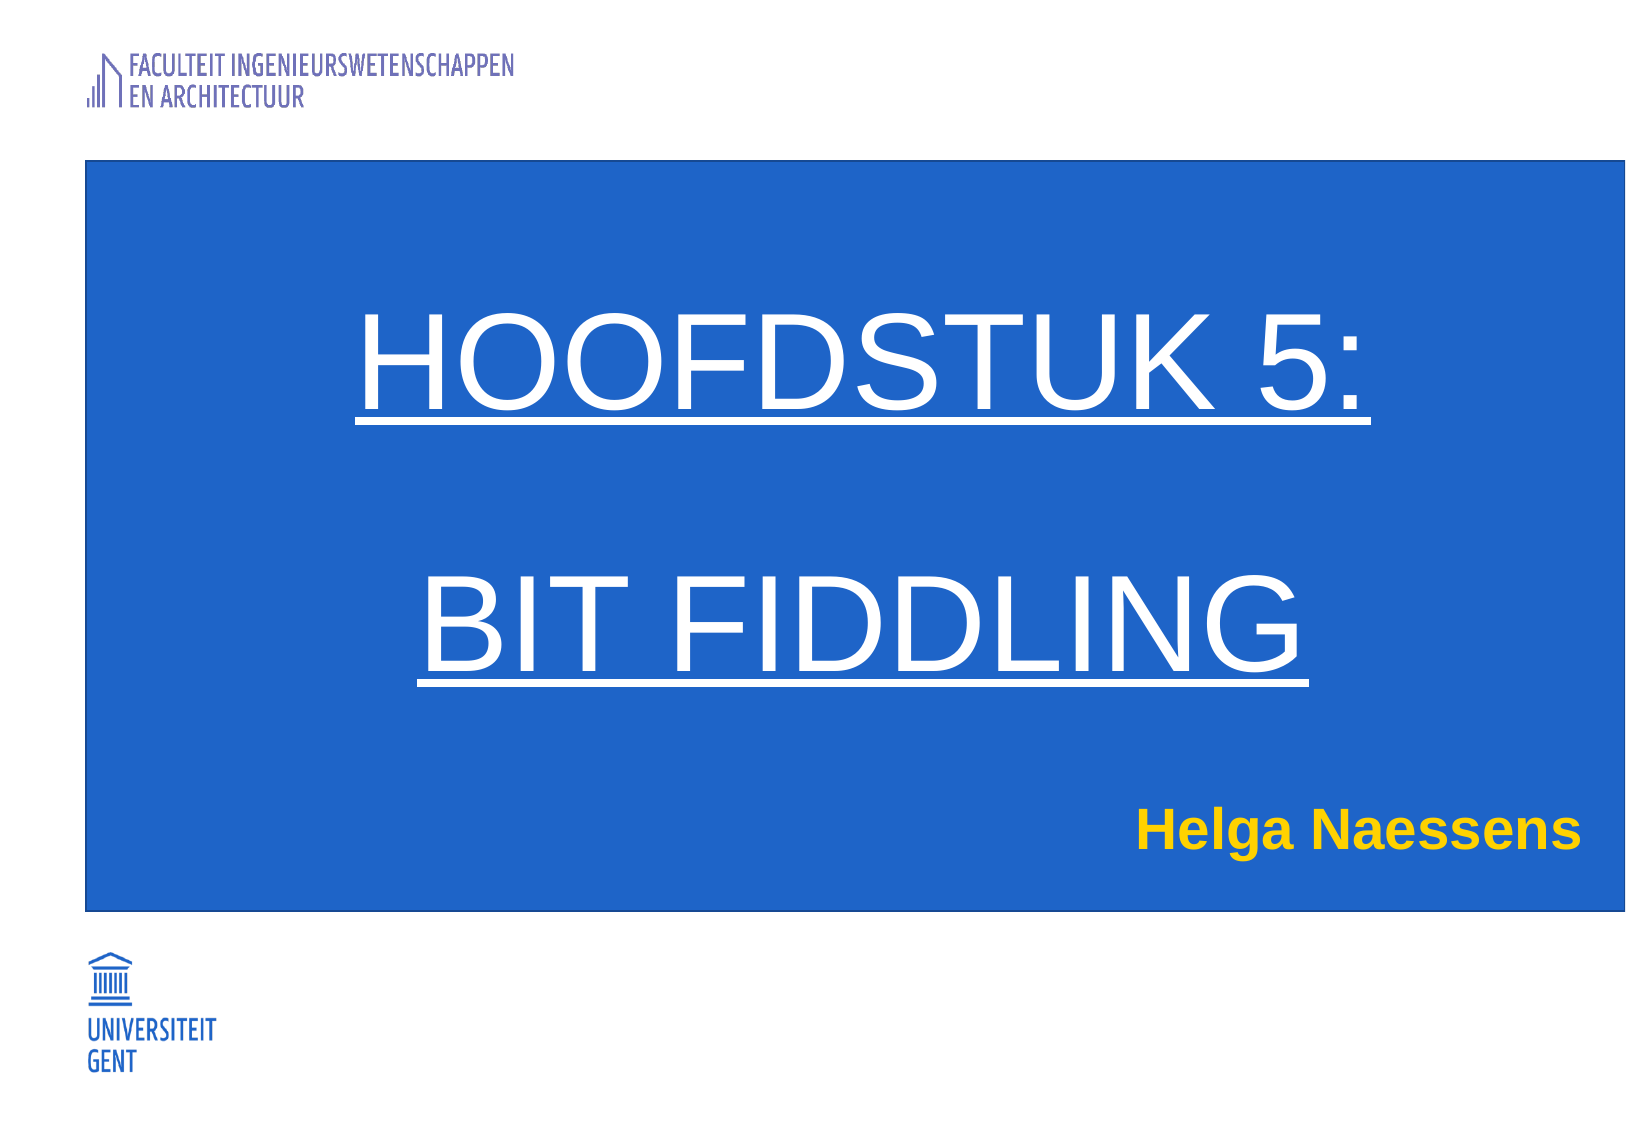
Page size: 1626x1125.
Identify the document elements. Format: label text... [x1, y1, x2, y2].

subtitle Helga Naessens [174, 810, 1599, 886]
title Hoofdstuk 5: BIT fiddling [101, 196, 1625, 707]
picture [45, 911, 262, 1125]
picture [43, 0, 566, 161]
